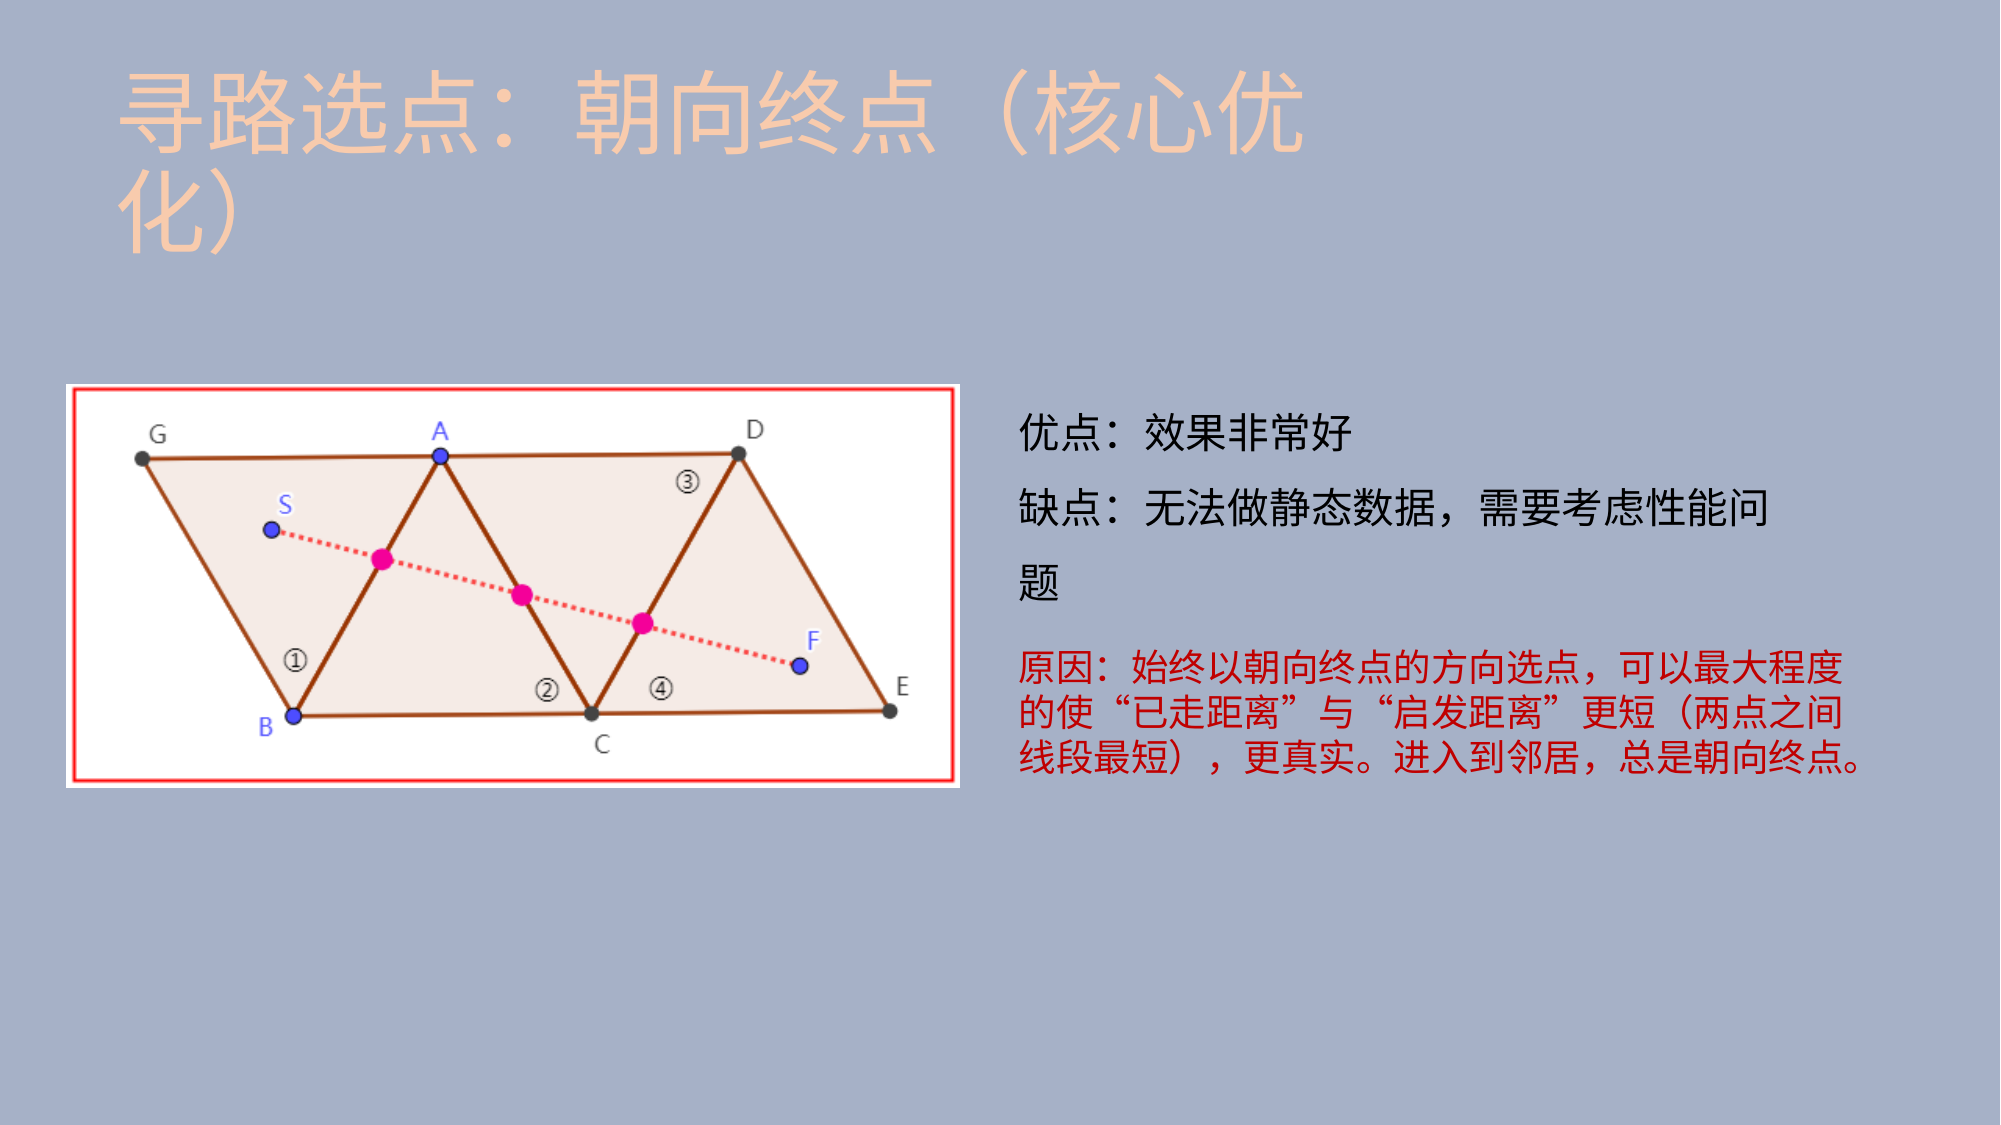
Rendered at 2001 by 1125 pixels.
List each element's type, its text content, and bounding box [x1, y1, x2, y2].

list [65, 384, 960, 788]
title 寻路选点：朝向终点（核心优化） [100, 61, 1502, 199]
text_box 原因：始终以朝向终点的方向选点，可以最大程度的使“已走距离”与“启发距离”更短（两点之间线段最短），更真实。进入到邻居，总是朝向终点。 [1004, 636, 1893, 787]
text_box 优点：效果非常好 缺点：无法做静态数据，需要考虑性能问题 [1004, 374, 1826, 615]
